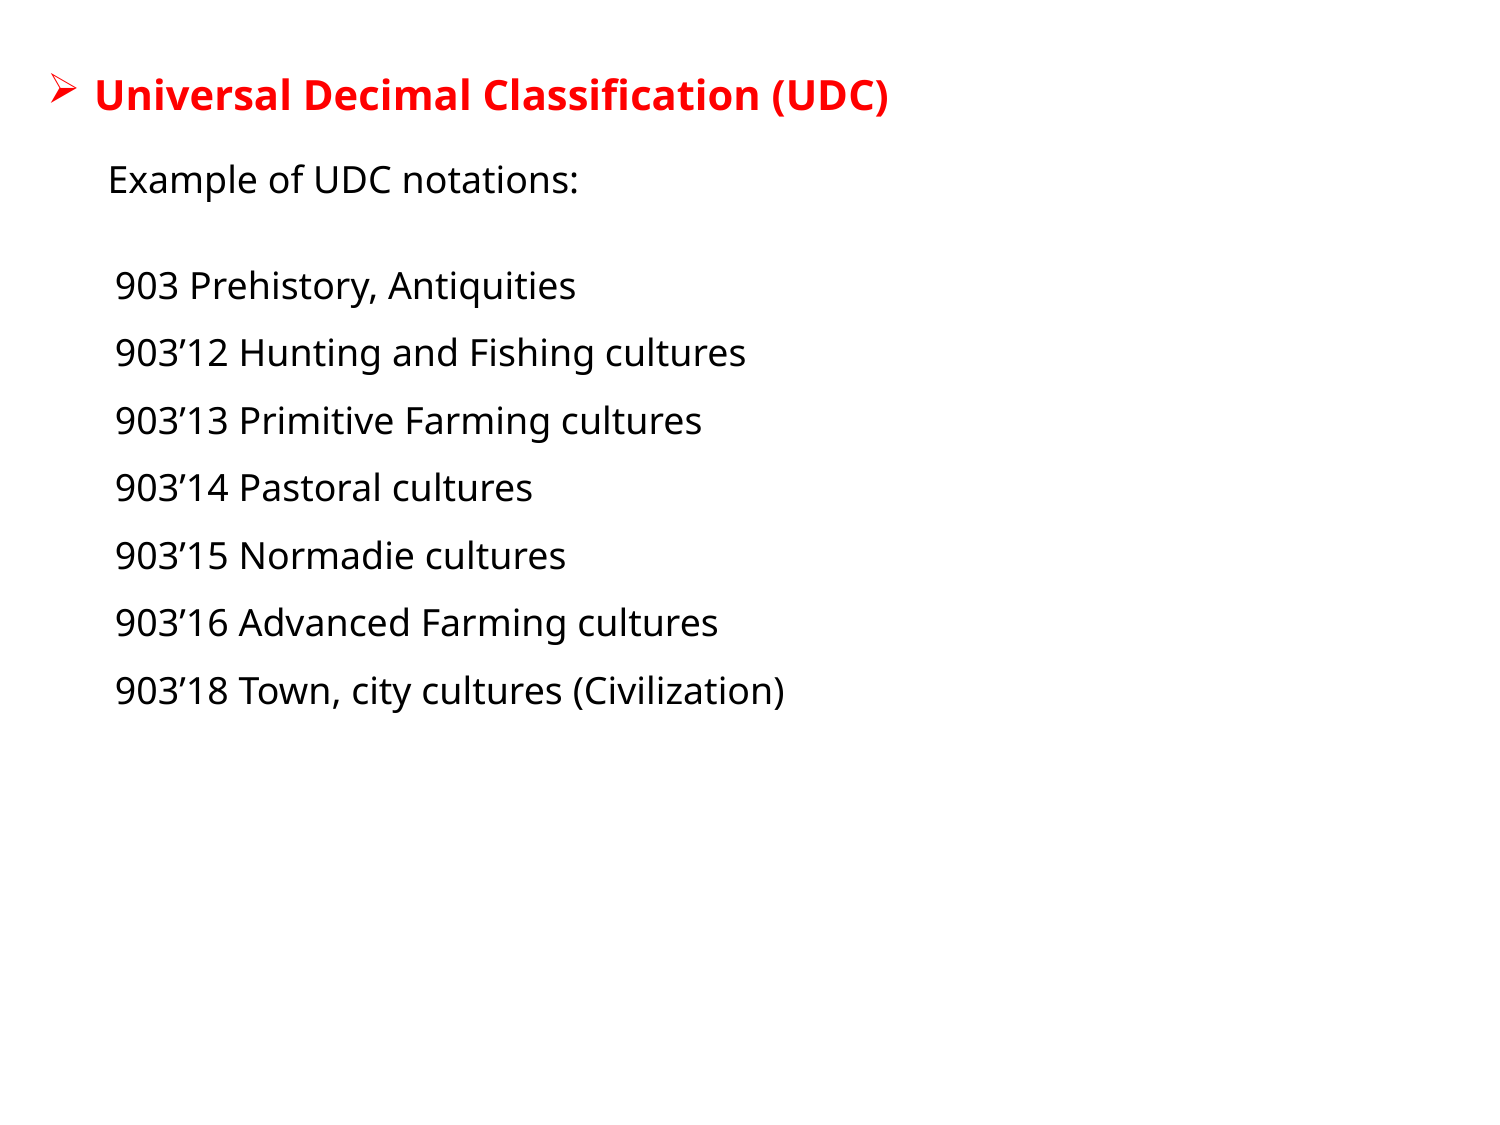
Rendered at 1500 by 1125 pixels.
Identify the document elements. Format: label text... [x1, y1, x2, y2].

text_box 903 Prehistory, Antiquities 903’12 Hunting and Fishing cultures 903’13 Primitive Farming cultures 903’14 Pastoral cultures 903’15 Normadie cultures 903’16 Advanced Farming cultures 903’18 Town, city cultures (Civilization) [100, 231, 1430, 719]
text_box Universal Decimal Classification (UDC) [32, 61, 1361, 127]
text_box Example of UDC notations: [92, 148, 595, 209]
